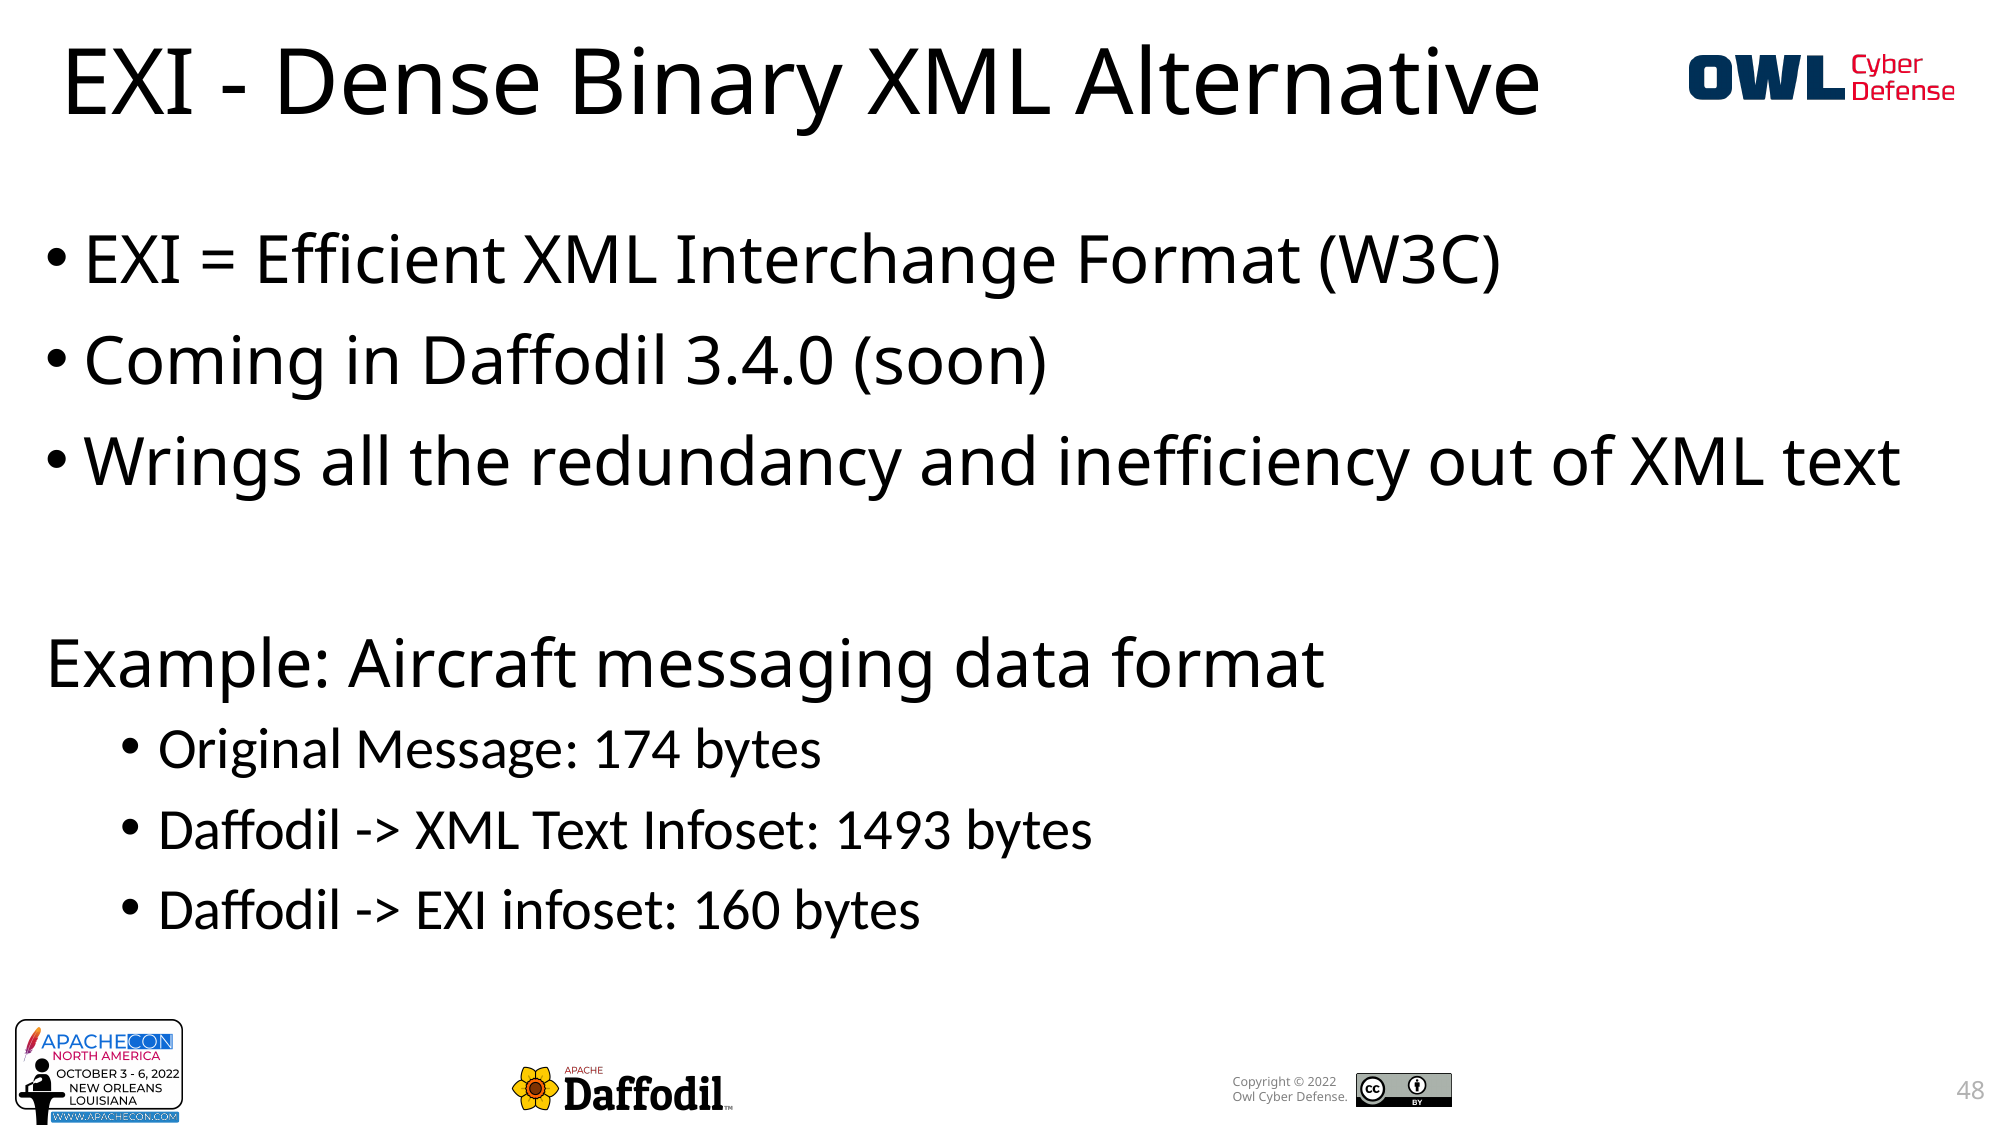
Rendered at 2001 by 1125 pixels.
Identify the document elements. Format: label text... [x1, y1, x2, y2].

title EXI - Dense Binary XML Alternative [45, 27, 1771, 143]
picture [15, 1019, 183, 1125]
picture [509, 1064, 735, 1113]
slide_number 48 [1550, 1061, 2000, 1122]
picture [1771, 54, 1955, 100]
list EXI = Efficient XML Interchange Format (W3C) Coming in Daffodil 3.4.0 (soon) Wrings all the redundancy and inefficiency out of XML text Example: Aircraft messaging data format Original Message: 174 bytes Daffodil -> XML Text Infoset: 1493 bytes Daffodil -> EXI infoset: 160 bytes [45, 216, 1919, 994]
picture [1356, 1073, 1452, 1107]
